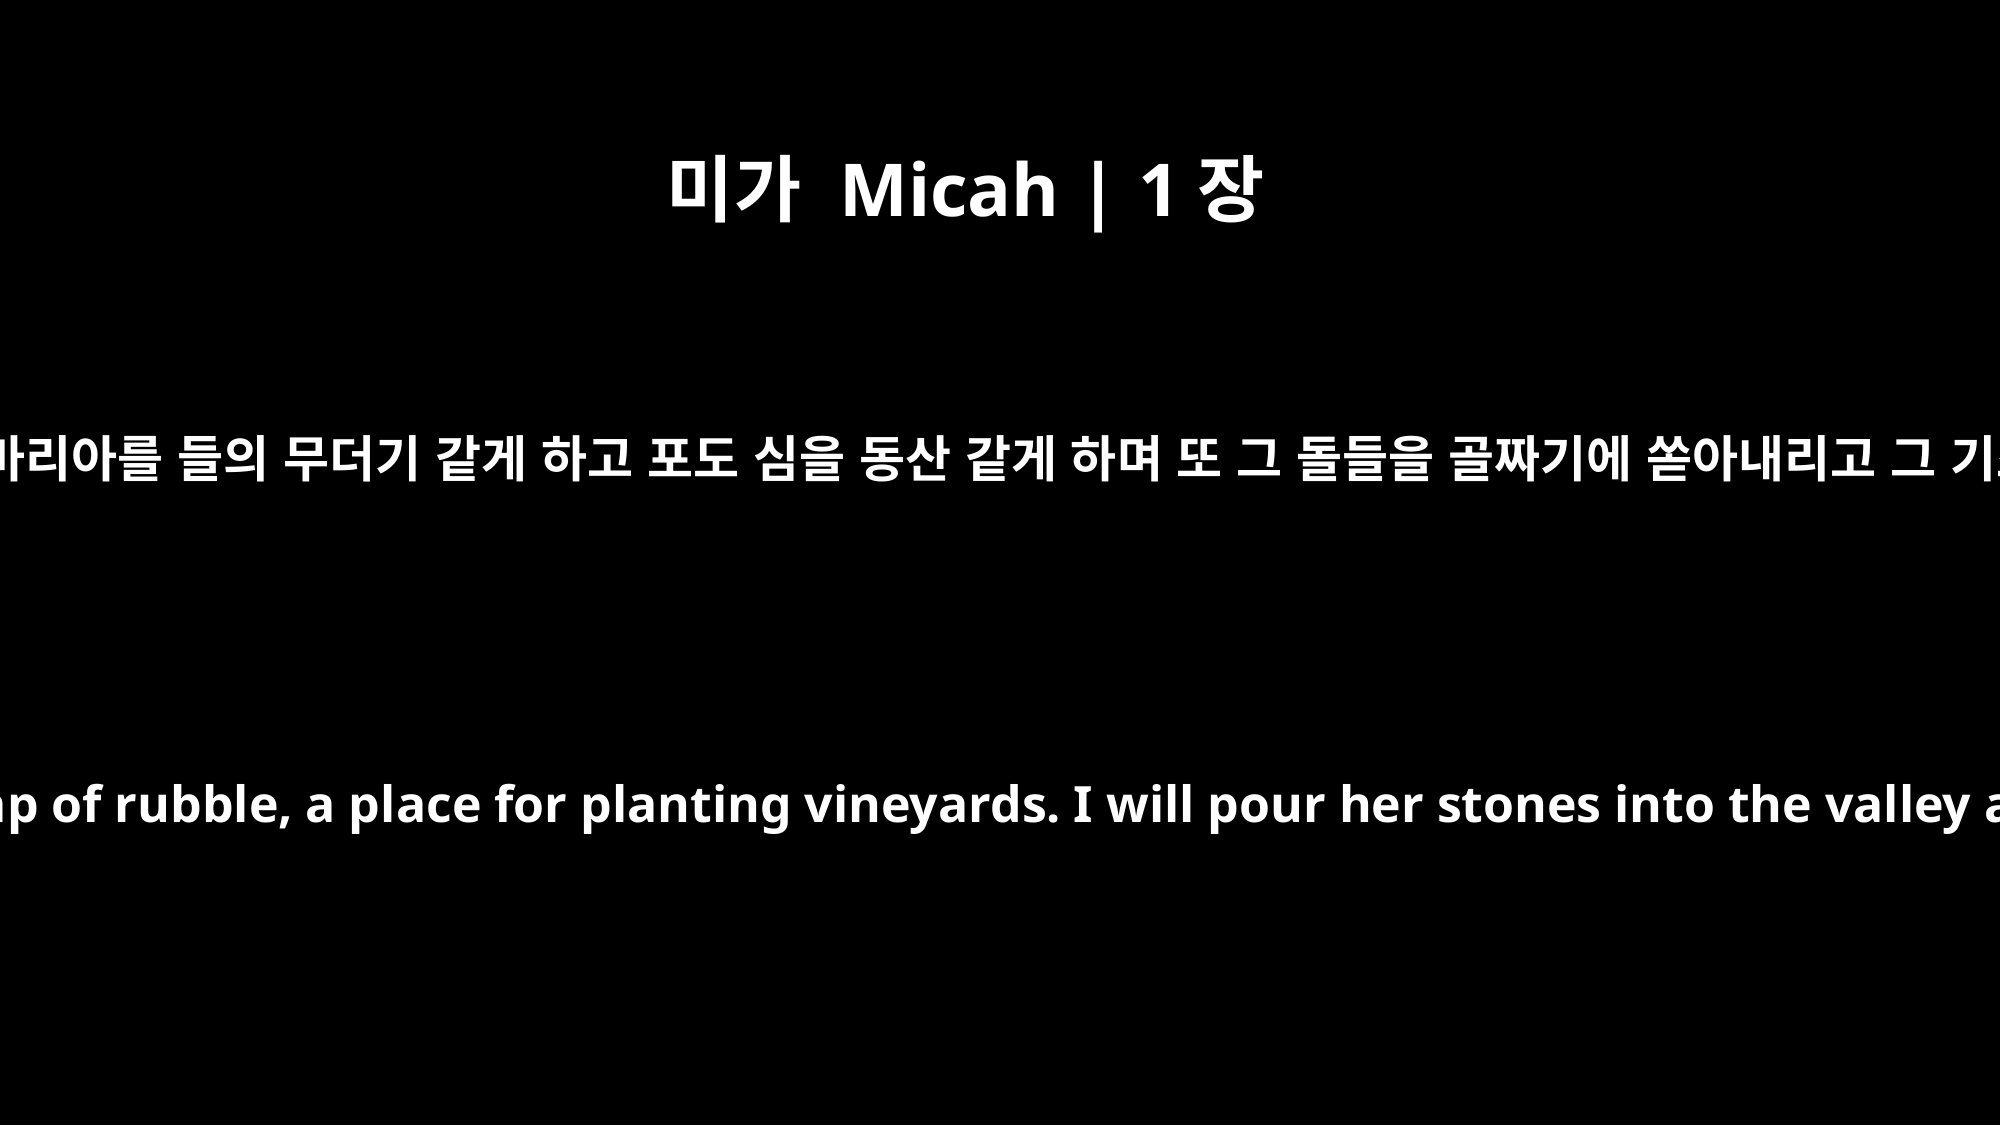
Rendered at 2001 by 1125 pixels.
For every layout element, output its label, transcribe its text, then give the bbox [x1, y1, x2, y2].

text_box 6 이러므로 내가 사마리아를 들의 무더기 같게 하고 포도 심을 동산 같게 하며 또 그 돌들을 골짜기에 쏟아내리고 그 기초를 드러내며 [0, 359, 2000, 495]
text_box 미가 Micah | 1장 [652, 136, 1280, 239]
text_box "Therefore I will make Samaria a heap of rubble, a place for planting vineyards. I will pour her stones into the valley and lay bare her foundations. [0, 764, 2000, 840]
